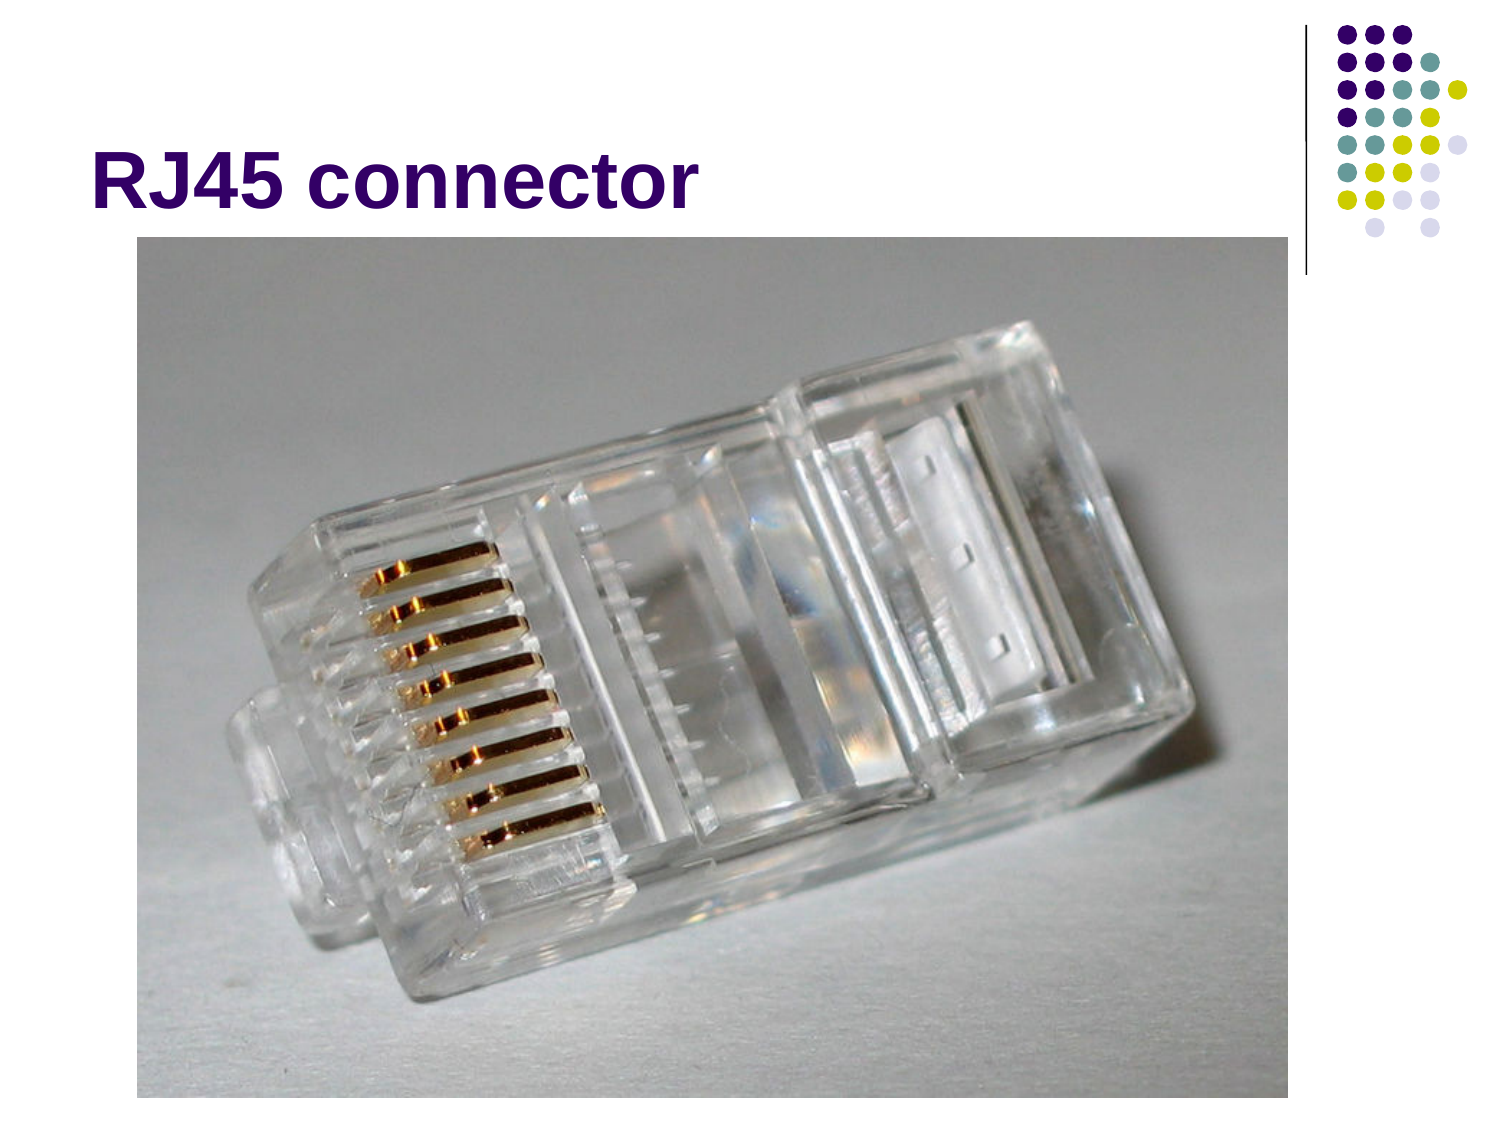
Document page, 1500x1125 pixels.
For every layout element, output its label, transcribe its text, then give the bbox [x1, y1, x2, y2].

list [137, 237, 1288, 1098]
title RJ45 connector [74, 19, 1313, 233]
